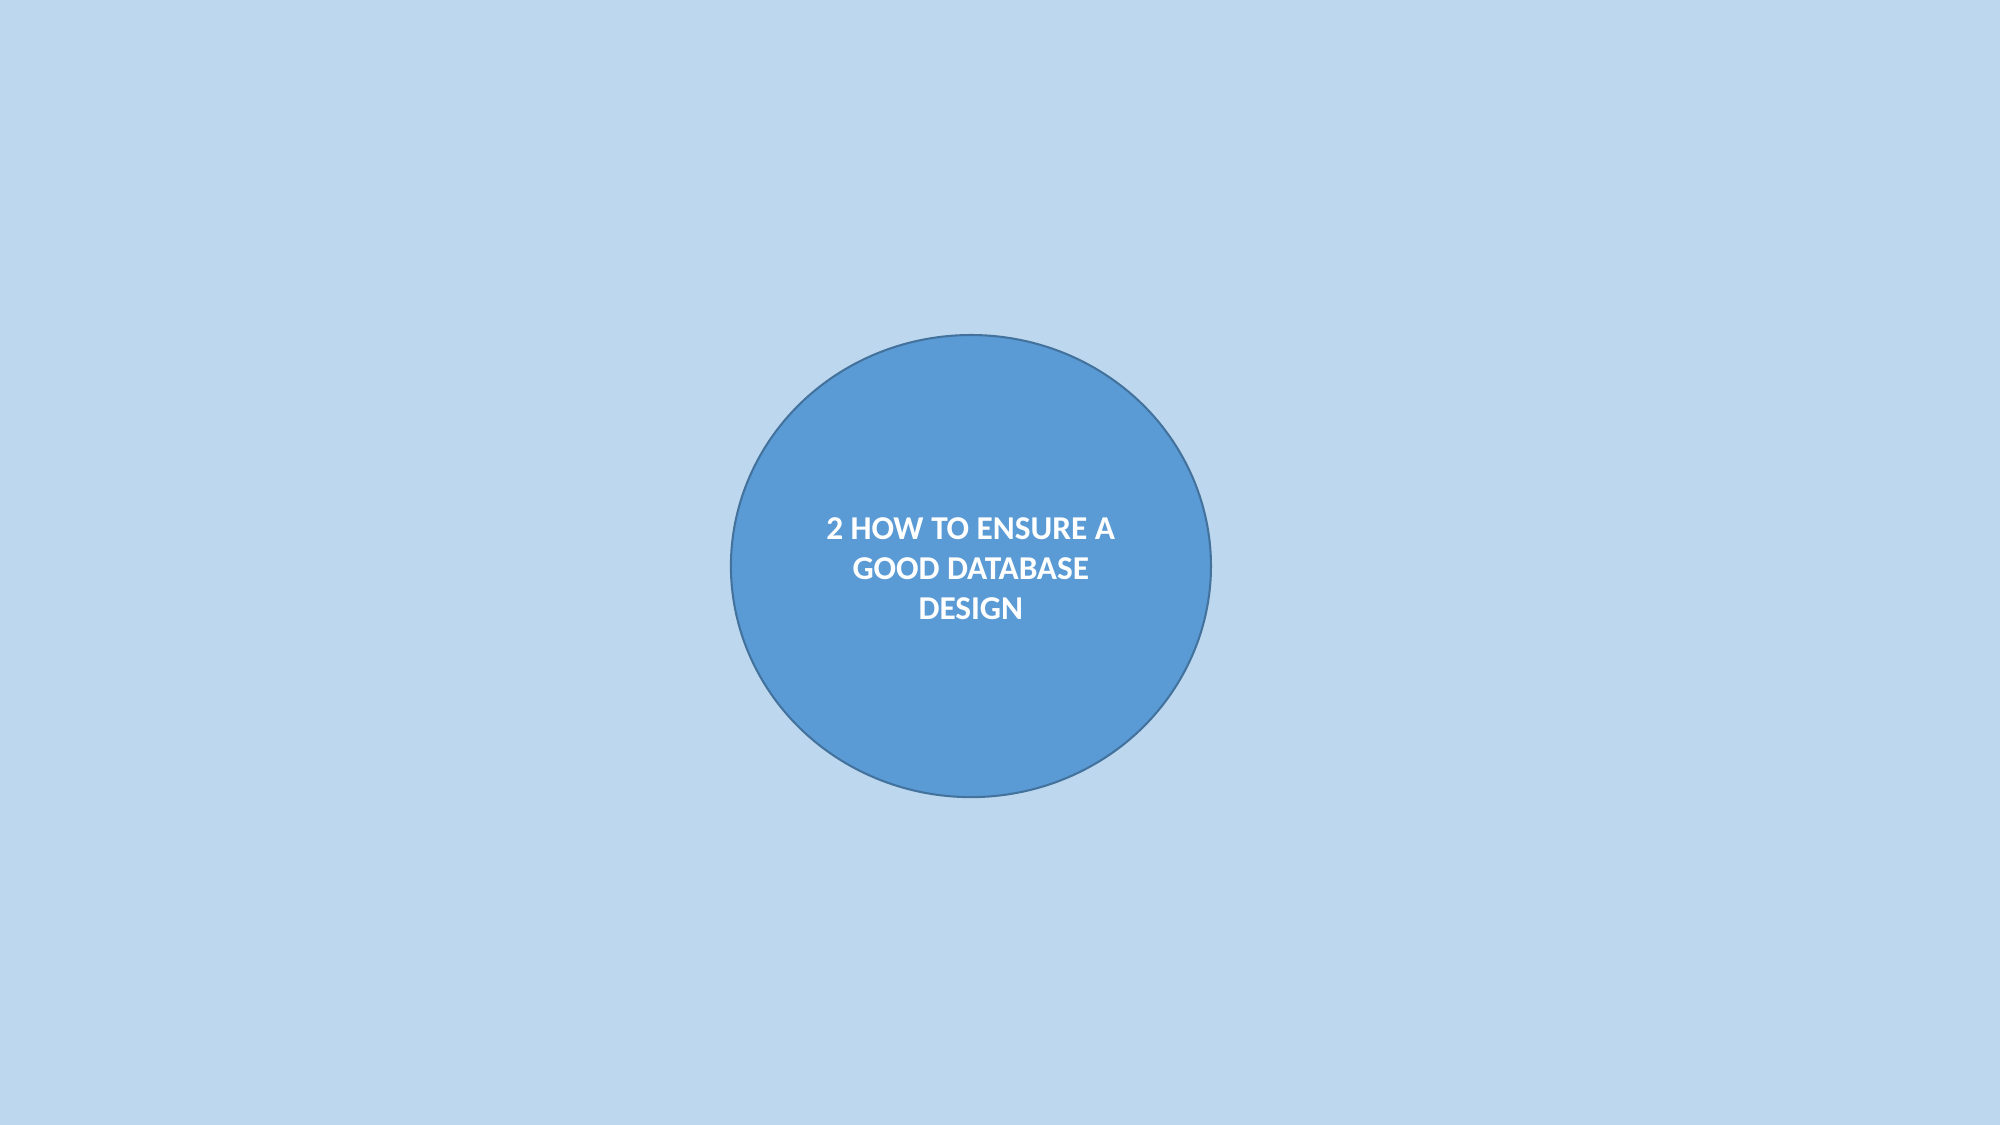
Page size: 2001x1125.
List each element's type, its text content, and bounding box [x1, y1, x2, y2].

text_box 2 HOW TO ENSURE A GOOD DATABASE DESIGN [729, 333, 1213, 799]
